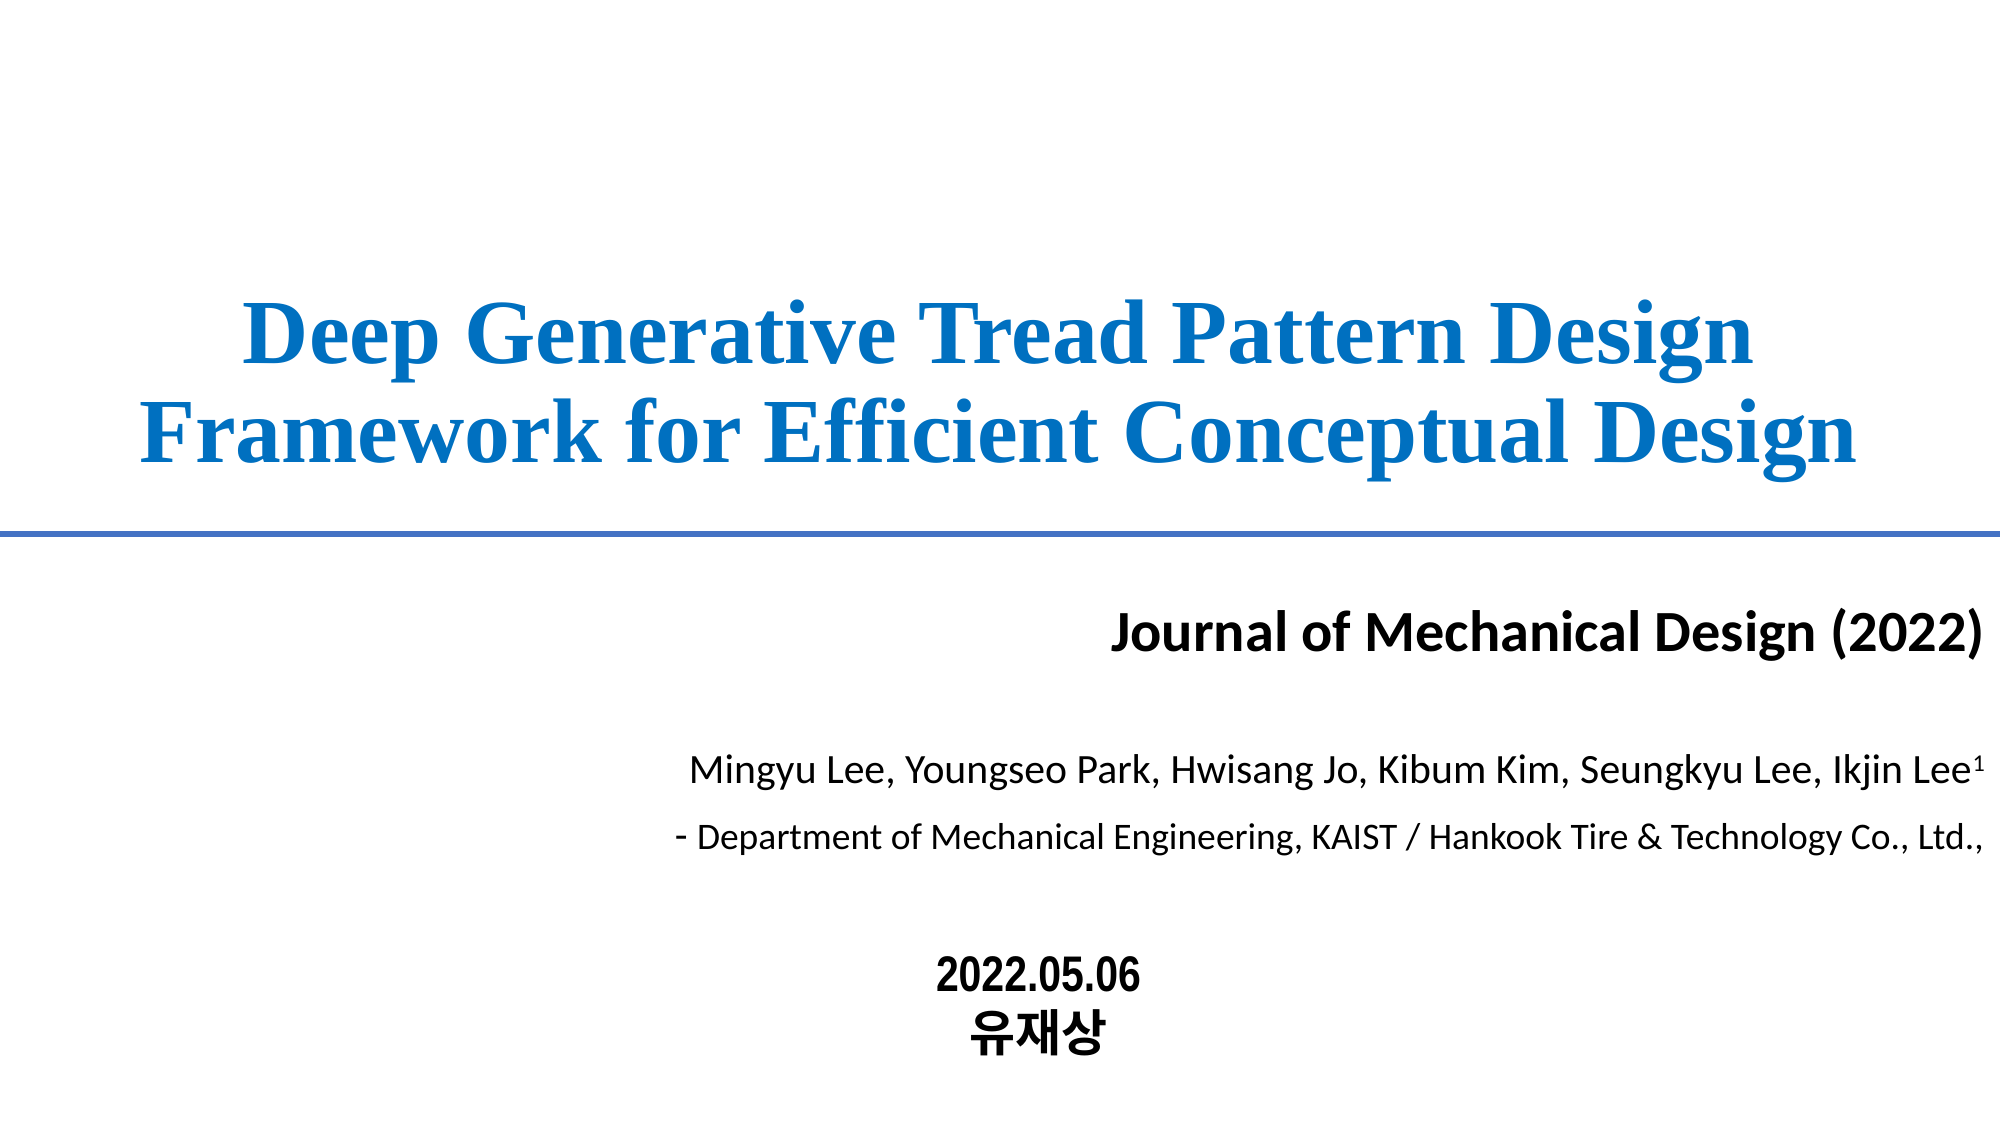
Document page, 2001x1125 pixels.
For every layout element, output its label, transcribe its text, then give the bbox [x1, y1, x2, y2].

title Deep Generative Tread Pattern Design Framework for Efficient Conceptual Design [0, 331, 2000, 490]
text_box 2022.05.06 유재상 [856, 941, 1221, 1062]
subtitle Journal of Mechanical Design (2022) Mingyu Lee, Youngseo Park, Hwisang Jo, Kibum Kim, Seungkyu Lee, Ikjin Lee1 - Department of Mechanical Engineering, KAIST / Hankook Tire & Technology Co., Ltd., [54, 593, 2000, 985]
